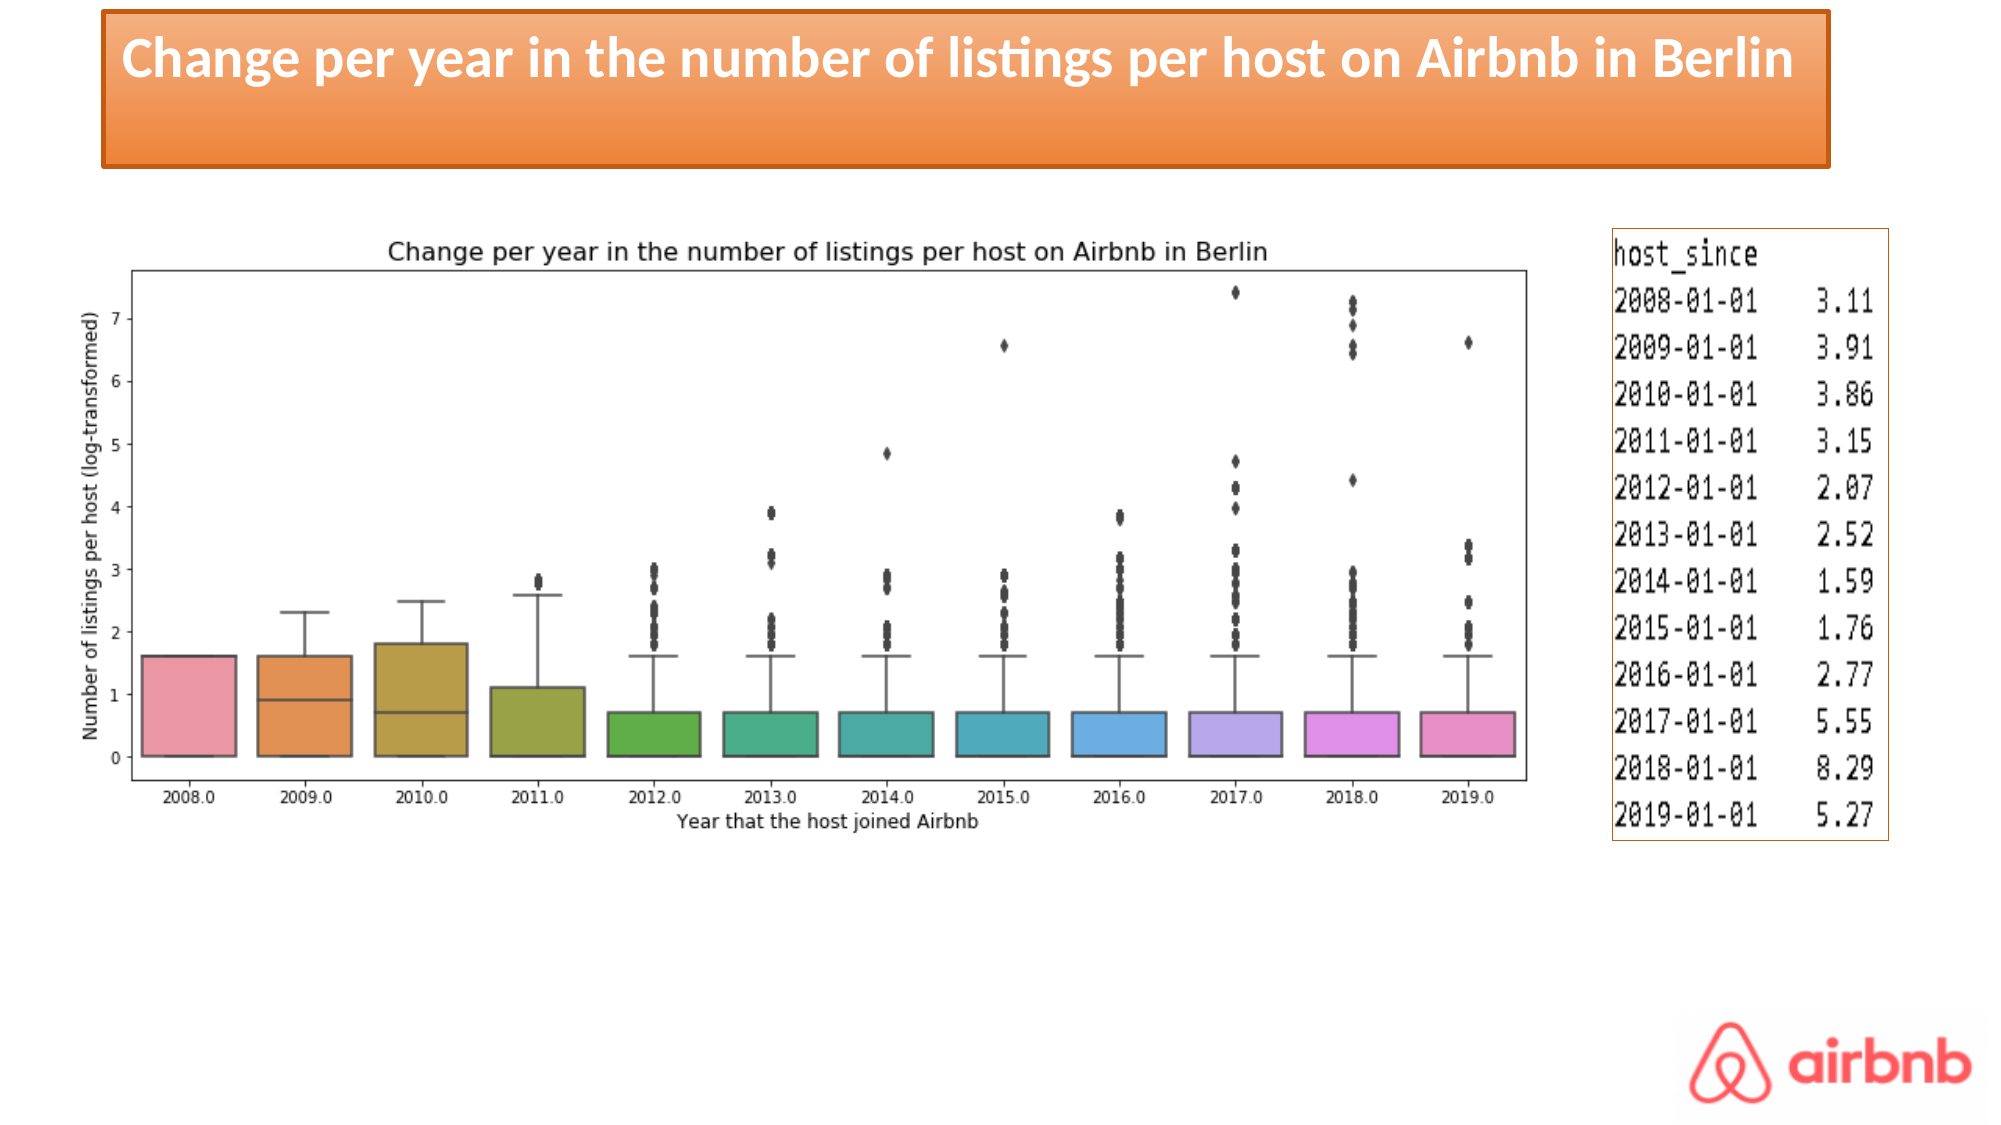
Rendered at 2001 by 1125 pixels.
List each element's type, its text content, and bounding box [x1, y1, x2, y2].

picture [1612, 228, 1889, 841]
picture [1657, 1011, 2000, 1125]
picture [58, 228, 1576, 841]
text_box Change per year in the number of listings per host on Airbnb in Berlin [103, 11, 1829, 167]
